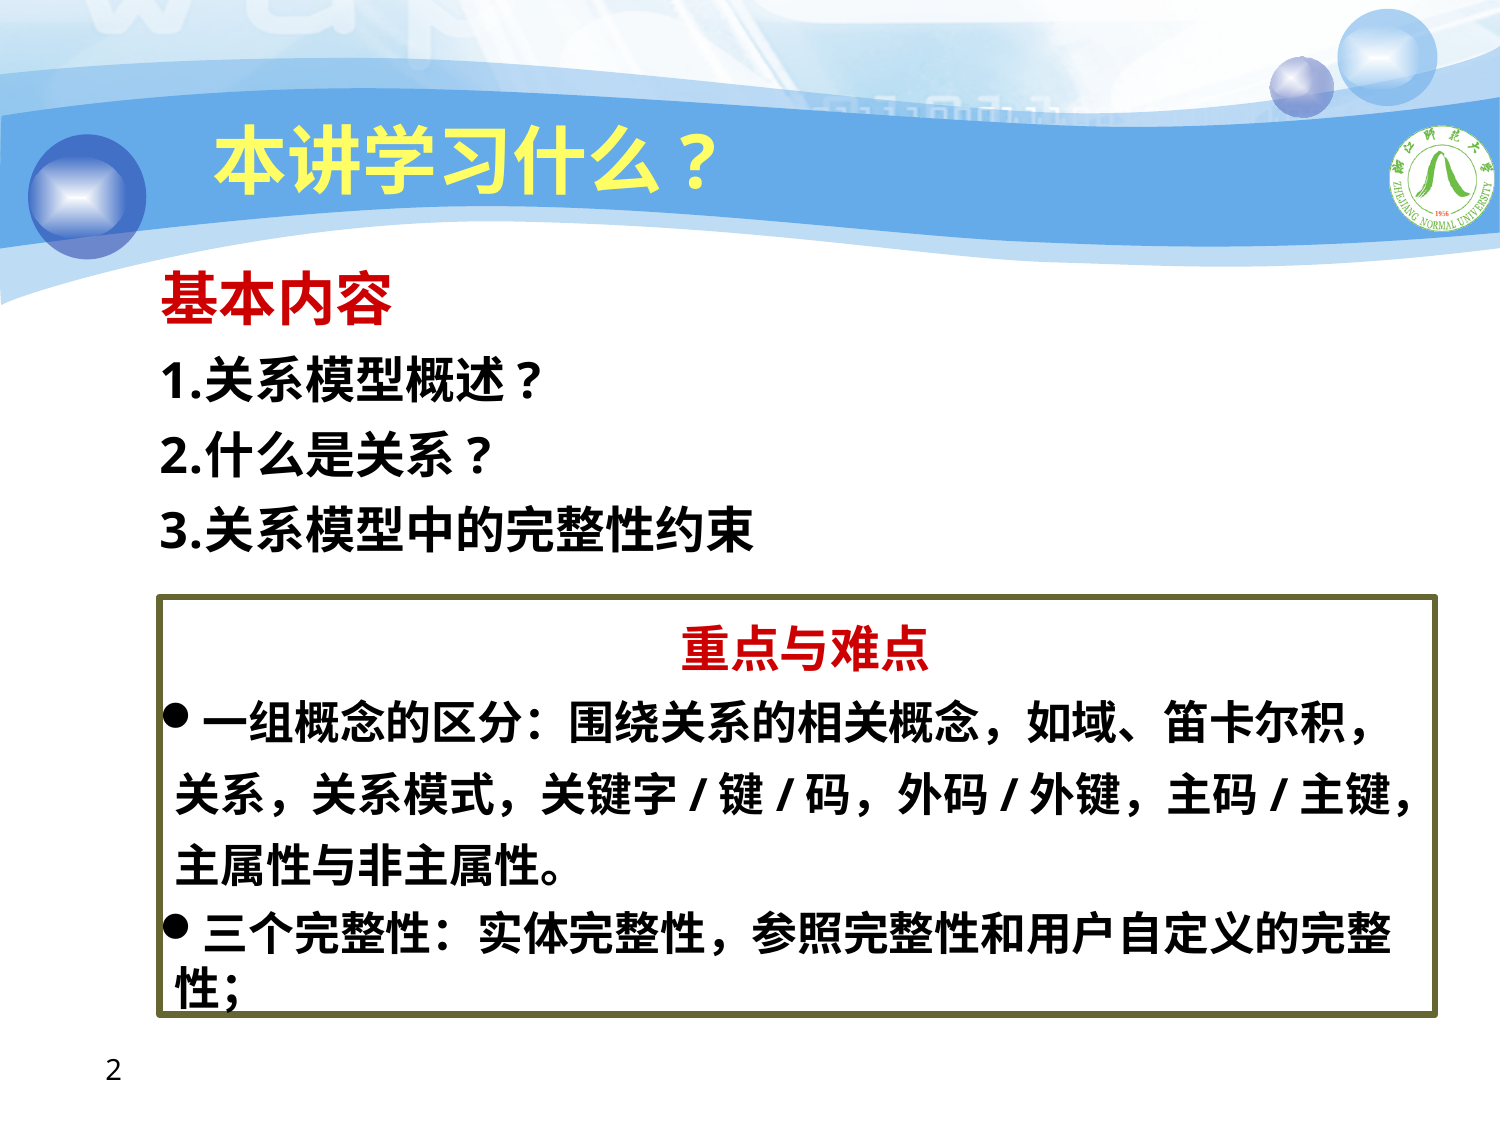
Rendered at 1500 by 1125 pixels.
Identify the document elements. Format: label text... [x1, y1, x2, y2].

picture [0, 0, 1500, 113]
title 本讲学习什么? [48, 63, 881, 253]
text_box 重点与难点 一组概念的区分：围绕关系的相关概念，如域、笛卡尔积，关系，关系模式，关键字/键/码，外码/外键，主码/主键，主属性与非主属性。 三个完整性：实体完整性，参照完整性和用户自定义的完整性； [159, 597, 1436, 1015]
picture [1388, 125, 1495, 232]
text_box 基本内容 关系模型概述? 什么是关系? 关系模型中的完整性约束 [159, 240, 1046, 559]
slide_number 2 [41, 1023, 138, 1099]
